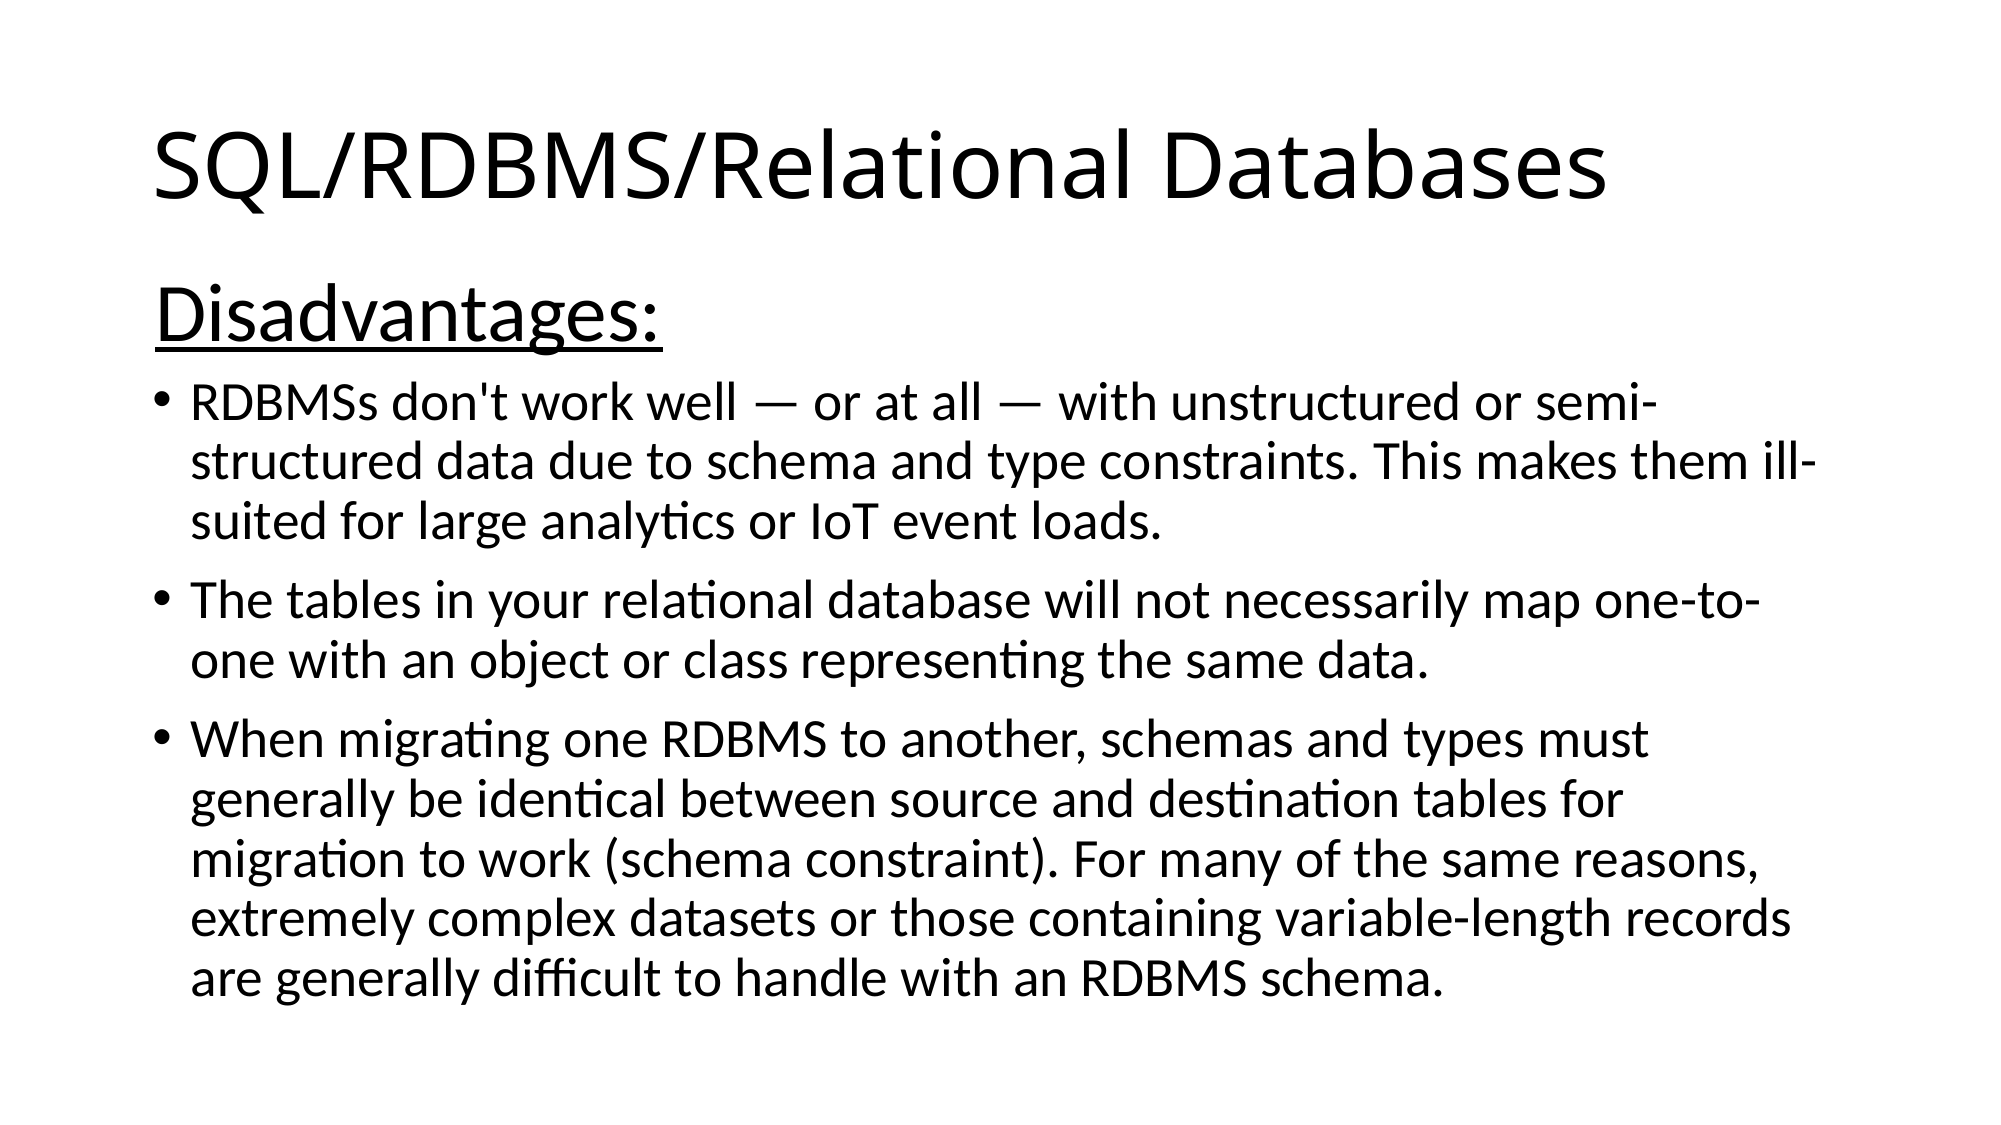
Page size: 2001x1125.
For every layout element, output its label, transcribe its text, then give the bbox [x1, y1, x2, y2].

list RDBMSs don't work well — or at all — with unstructured or semi-structured data due to schema and type constraints. This makes them ill-suited for large analytics or IoT event loads. The tables in your relational database will not necessarily map one-to-one with an object or class representing the same data. When migrating one RDBMS to another, schemas and types must generally be identical between source and destination tables for migration to work (schema constraint). For many of the same reasons, extremely complex datasets or those containing variable-length records are generally difficult to handle with an RDBMS schema. [137, 364, 1863, 1026]
title SQL/RDBMS/Relational Databases [137, 59, 1863, 278]
text_box Disadvantages: [140, 251, 678, 366]
